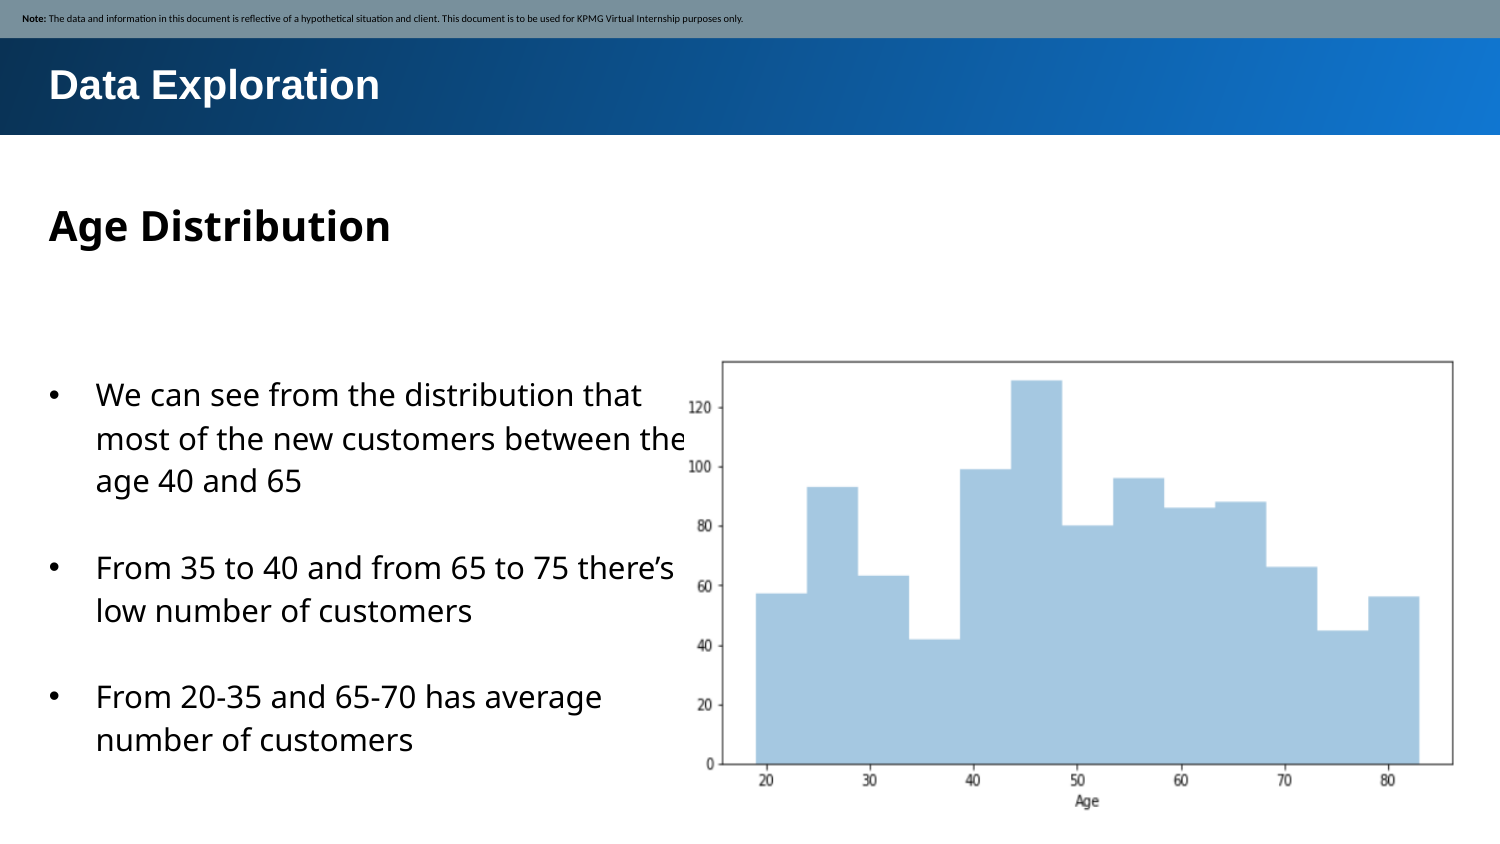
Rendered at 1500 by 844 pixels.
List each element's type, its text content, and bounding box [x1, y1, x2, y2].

text_box Note: The data and information in this document is reflective of a hypothetical situation and client. This document is to be used for KPMG Virtual Internship purposes only. [0, 0, 1500, 39]
text_box Data Exploration [33, 43, 1439, 124]
text_box [0, 39, 1500, 135]
picture [684, 345, 1500, 820]
text_box Age Distribution [33, 177, 1439, 266]
text_box We can see from the distribution that most of the new customers between the age 40 and 65 From 35 to 40 and from 65 to 75 there’s low number of customers From 20-35 and 65-70 has average number of customers [33, 355, 678, 816]
